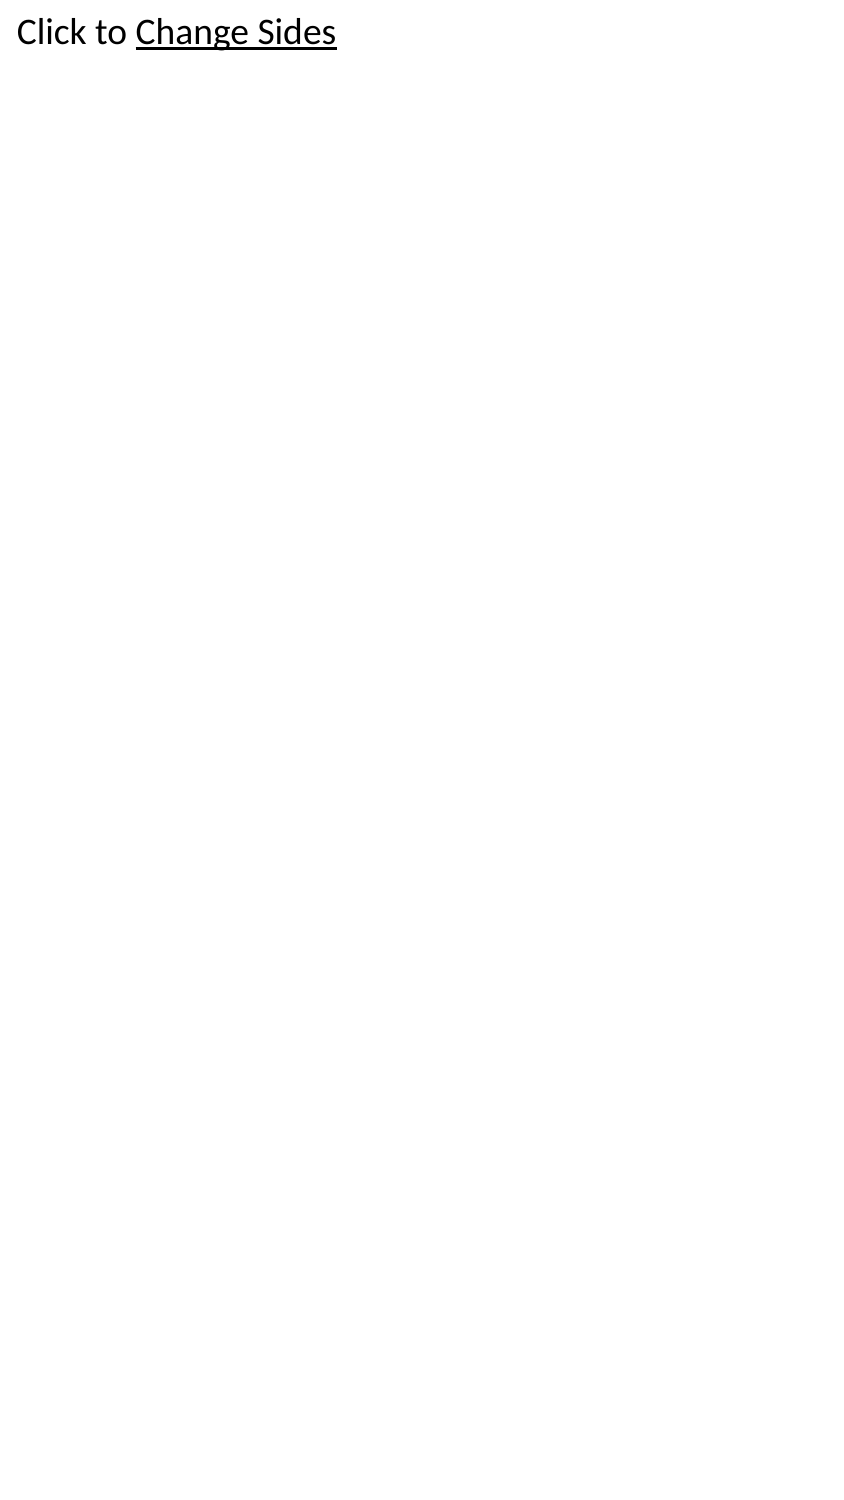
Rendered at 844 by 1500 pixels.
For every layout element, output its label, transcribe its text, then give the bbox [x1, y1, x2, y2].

text_box Click to Change Sides [2, 0, 352, 60]
